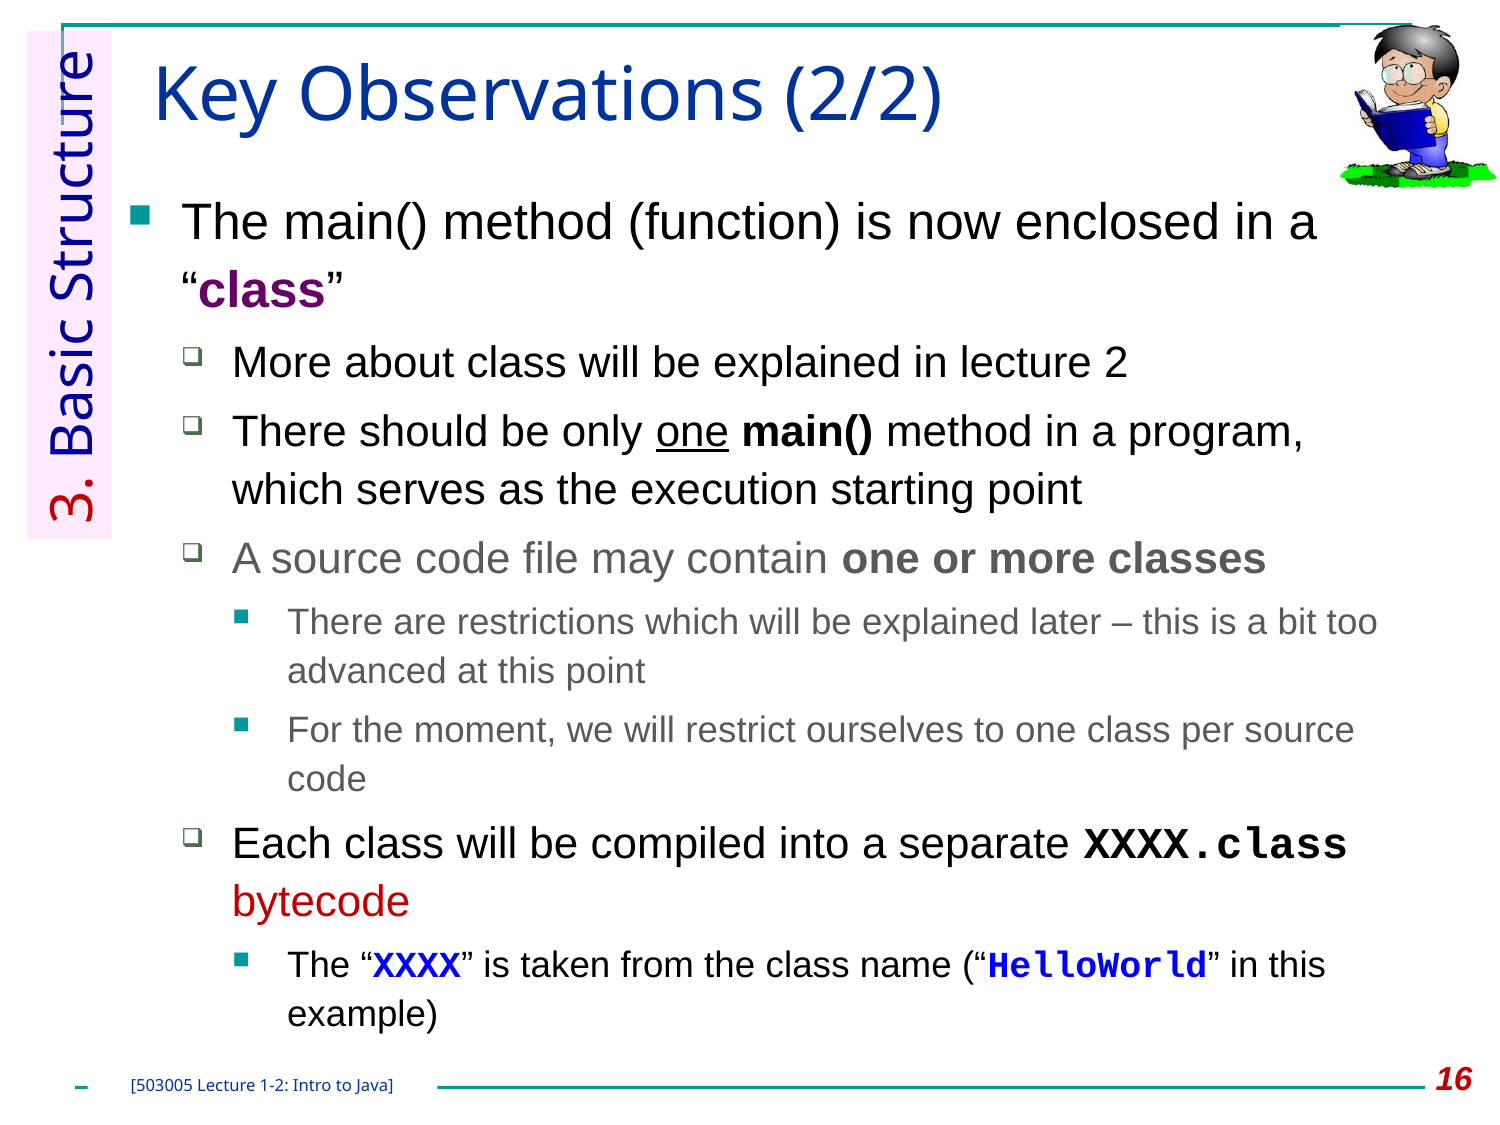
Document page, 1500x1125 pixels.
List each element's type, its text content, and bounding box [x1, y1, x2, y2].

slide_number 16 [1387, 1050, 1488, 1110]
picture [1340, 25, 1496, 188]
text_box [503005 Lecture 1-2: Intro to Java] [87, 1074, 438, 1100]
text_box 3. Basic Structure [26, 30, 112, 539]
title Key Observations (2/2) [137, 37, 1335, 168]
list The main() method (function) is now enclosed in a “class” More about class will be explained in lecture 2 There should be only one main() method in a program, which serves as the execution starting point A source code file may contain one or more classes There are restrictions which will be explained later – this is a bit too advanced at this point For the moment, we will restrict ourselves to one class per source code Each class will be compiled into a separate XXXX.class bytecode The “XXXX” is taken from the class name (“HelloWorld” in this example) [112, 174, 1426, 1051]
